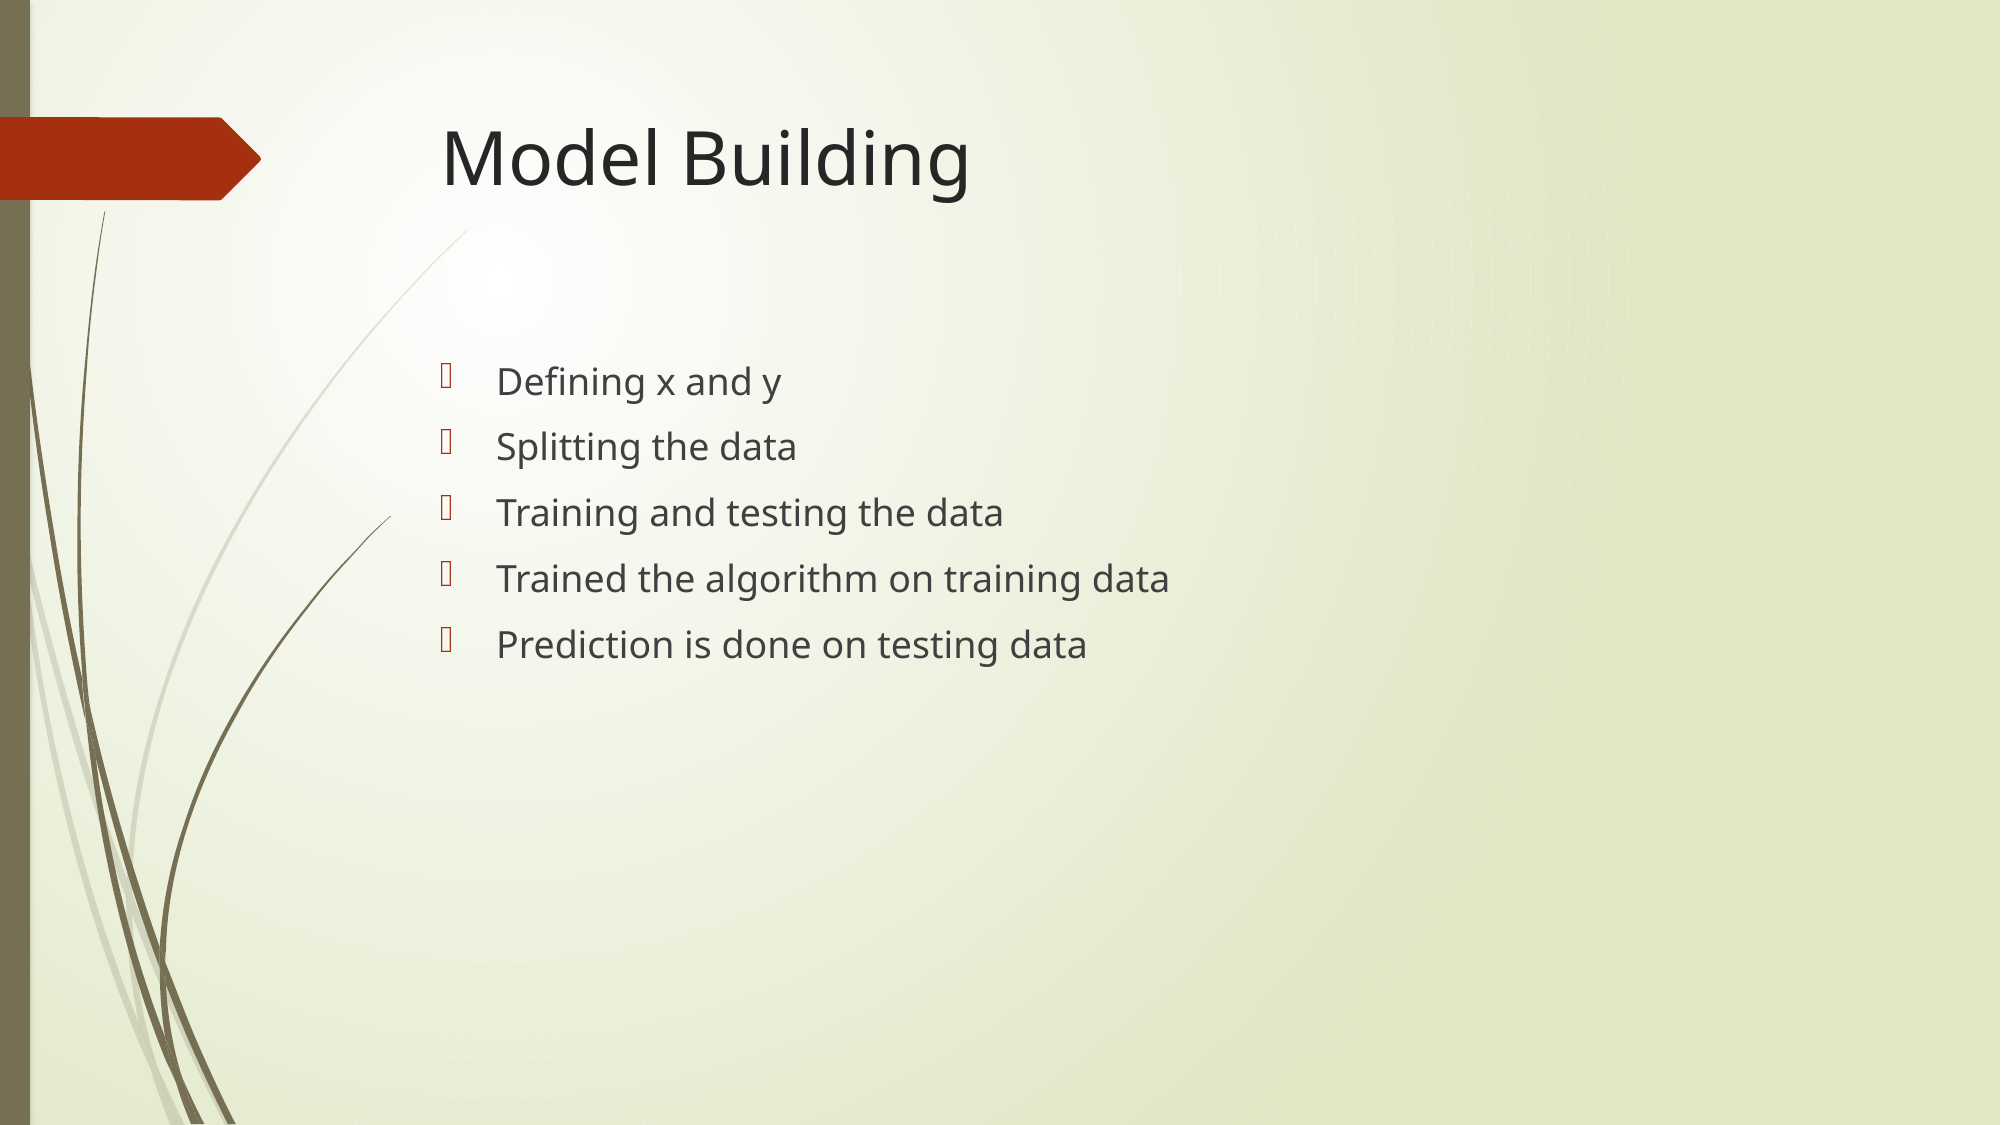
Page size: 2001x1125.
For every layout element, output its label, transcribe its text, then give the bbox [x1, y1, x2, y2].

title Model Building [425, 102, 1888, 313]
list Defining x and y Splitting the data Training and testing the data Trained the algorithm on training data Prediction is done on testing data [424, 350, 1888, 970]
